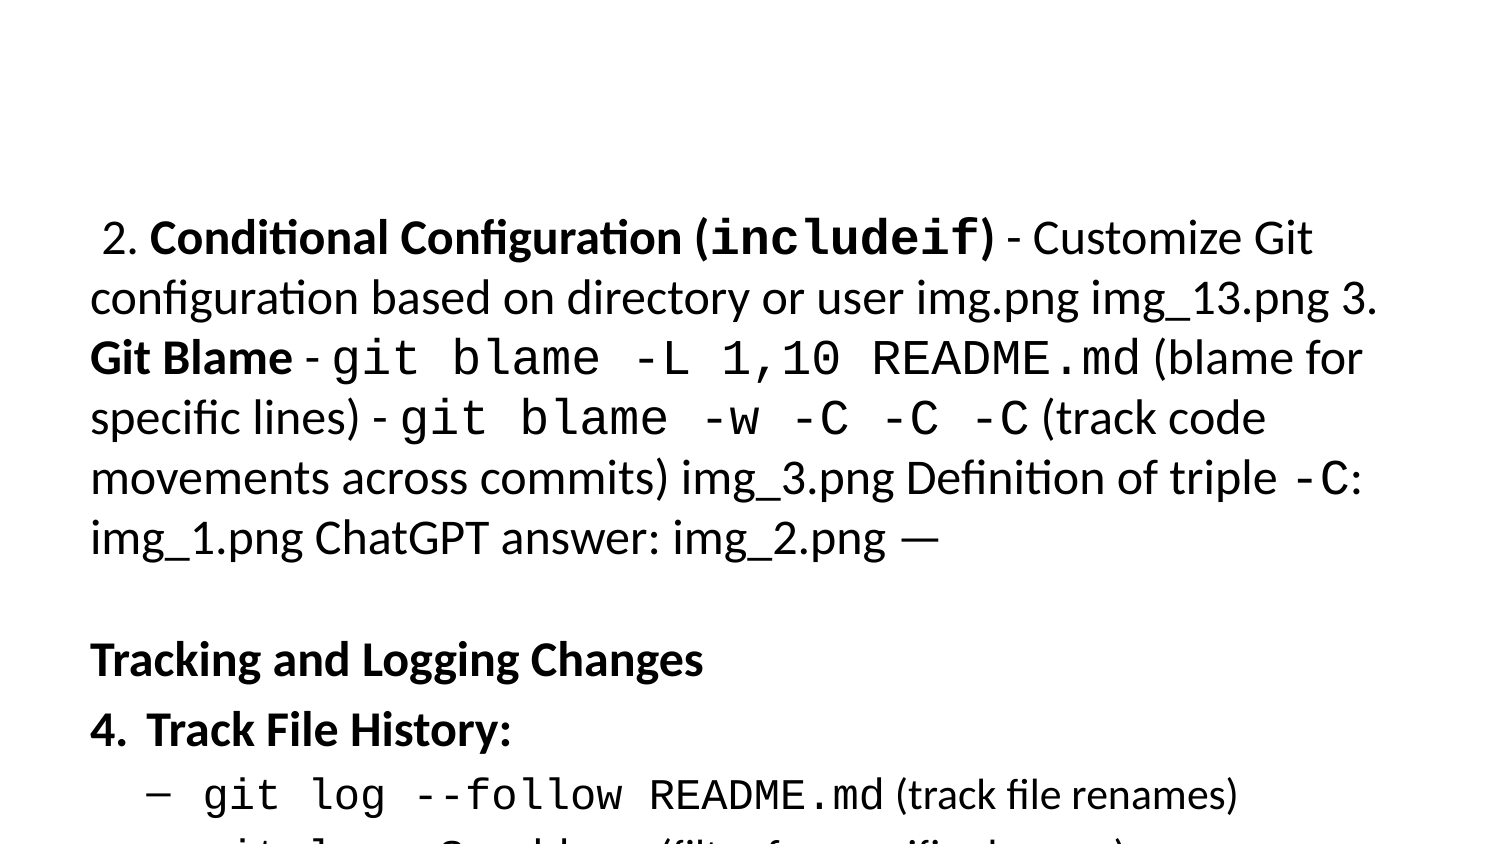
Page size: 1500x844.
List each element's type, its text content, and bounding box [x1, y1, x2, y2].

list 2. Conditional Configuration (includeif) - Customize Git configuration based on directory or user img.png img_13.png 3. Git Blame - git blame -L 1,10 README.md (blame for specific lines) - git blame -w -C -C -C (track code movements across commits) img_3.png Definition of triple -C: img_1.png ChatGPT answer: img_2.png — Tracking and Logging Changes Track File History: git log --follow README.md (track file renames) git log -S add -p (filter for specific changes) git log --graph --oneline --decorate (visual commit graph) Reflog: git reflog (view all local reference changes) [75, 196, 1425, 754]
